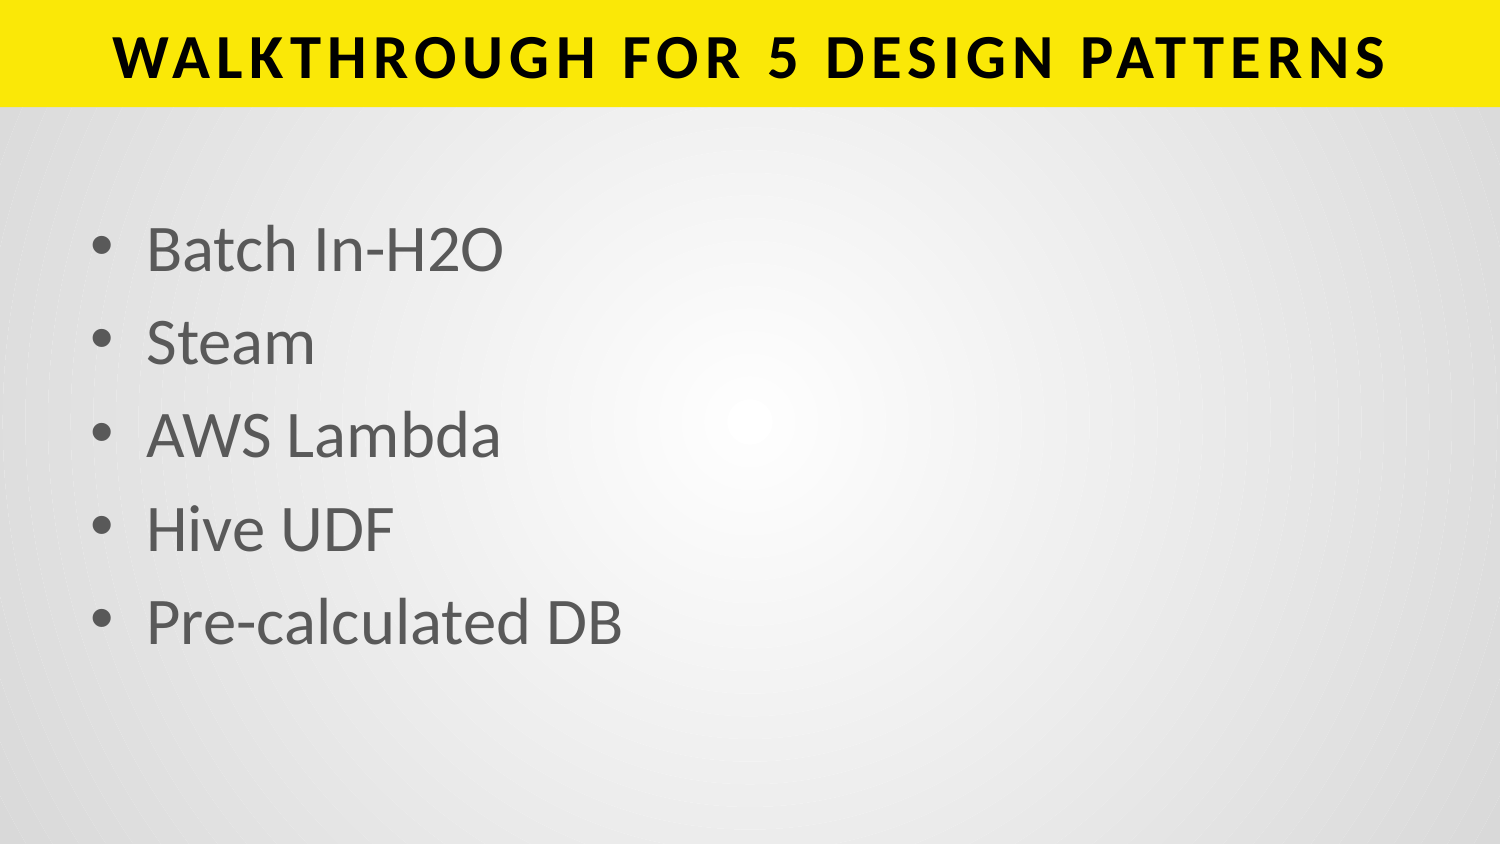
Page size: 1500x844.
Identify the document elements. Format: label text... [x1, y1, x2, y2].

list Batch In-H2O Steam AWS Lambda Hive UDF Pre-calculated DB [75, 196, 1425, 754]
title WALKTHROUGH FOR 5 DESIGN PATTERNS [75, 0, 1425, 108]
